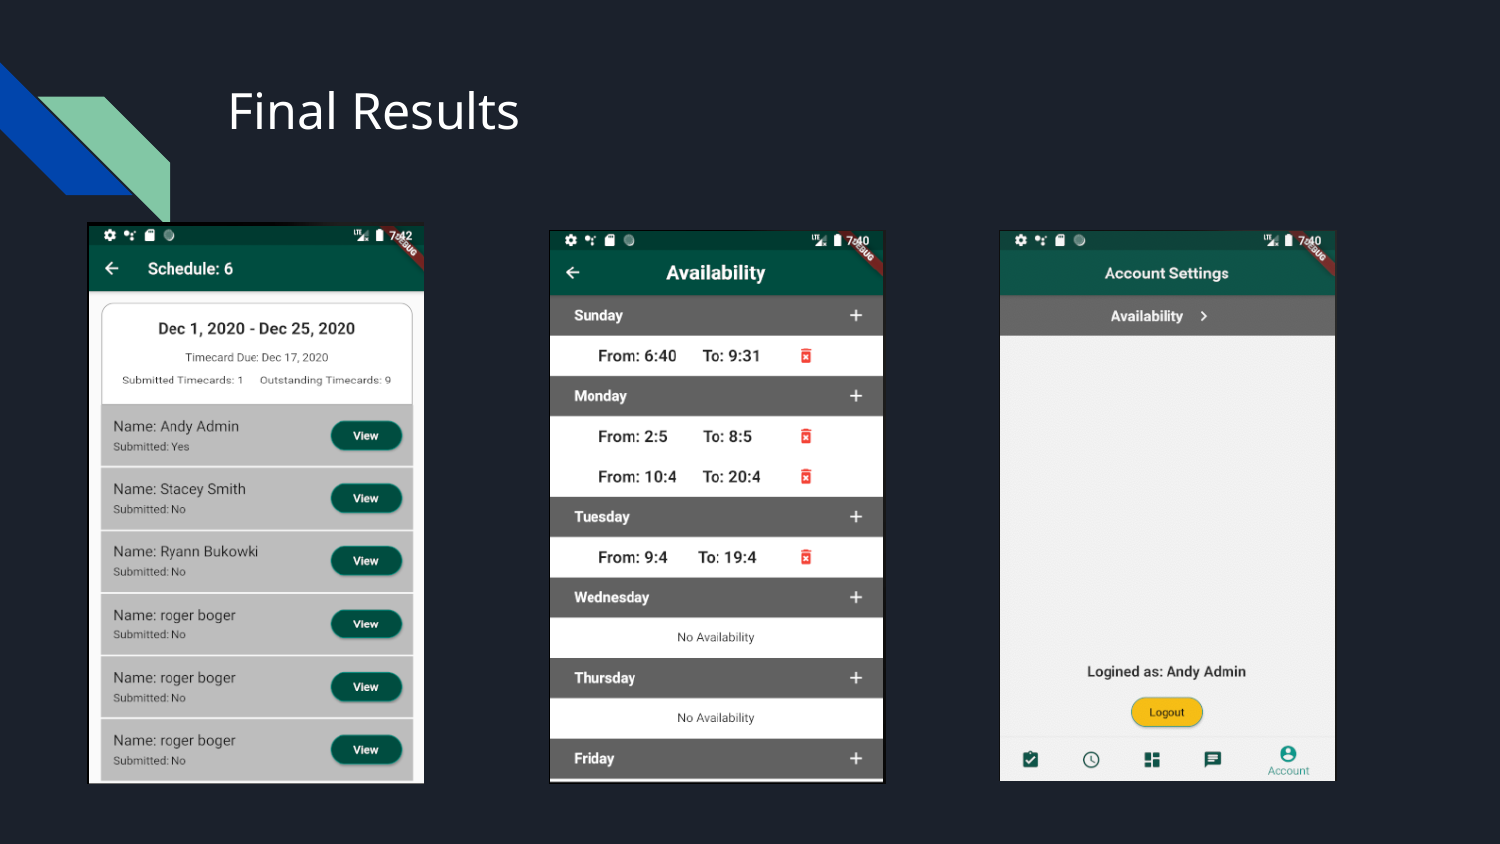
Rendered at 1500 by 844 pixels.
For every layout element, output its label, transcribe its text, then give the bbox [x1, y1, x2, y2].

title Final Results [212, 64, 1368, 215]
picture [548, 229, 886, 784]
picture [87, 222, 425, 784]
picture [999, 229, 1337, 781]
